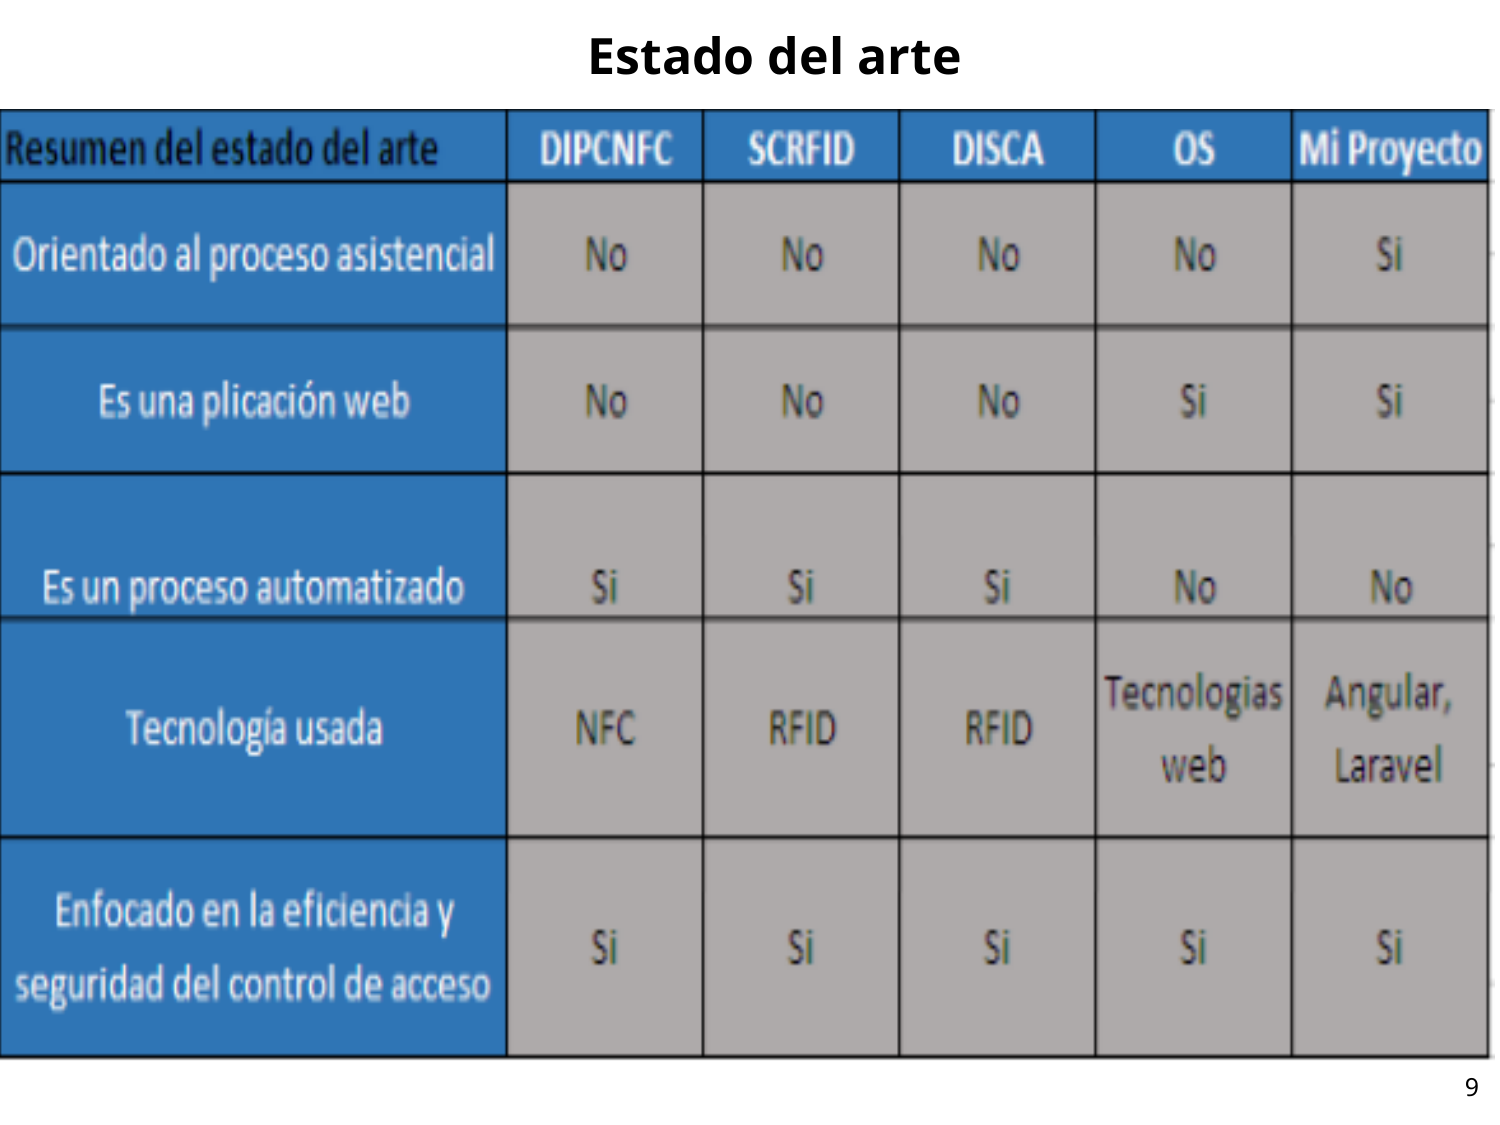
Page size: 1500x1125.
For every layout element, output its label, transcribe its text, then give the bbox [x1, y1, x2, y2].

slide_number 9 [1433, 1069, 1495, 1119]
text_box Estado del arte [572, 16, 1085, 92]
picture [0, 109, 1495, 1064]
